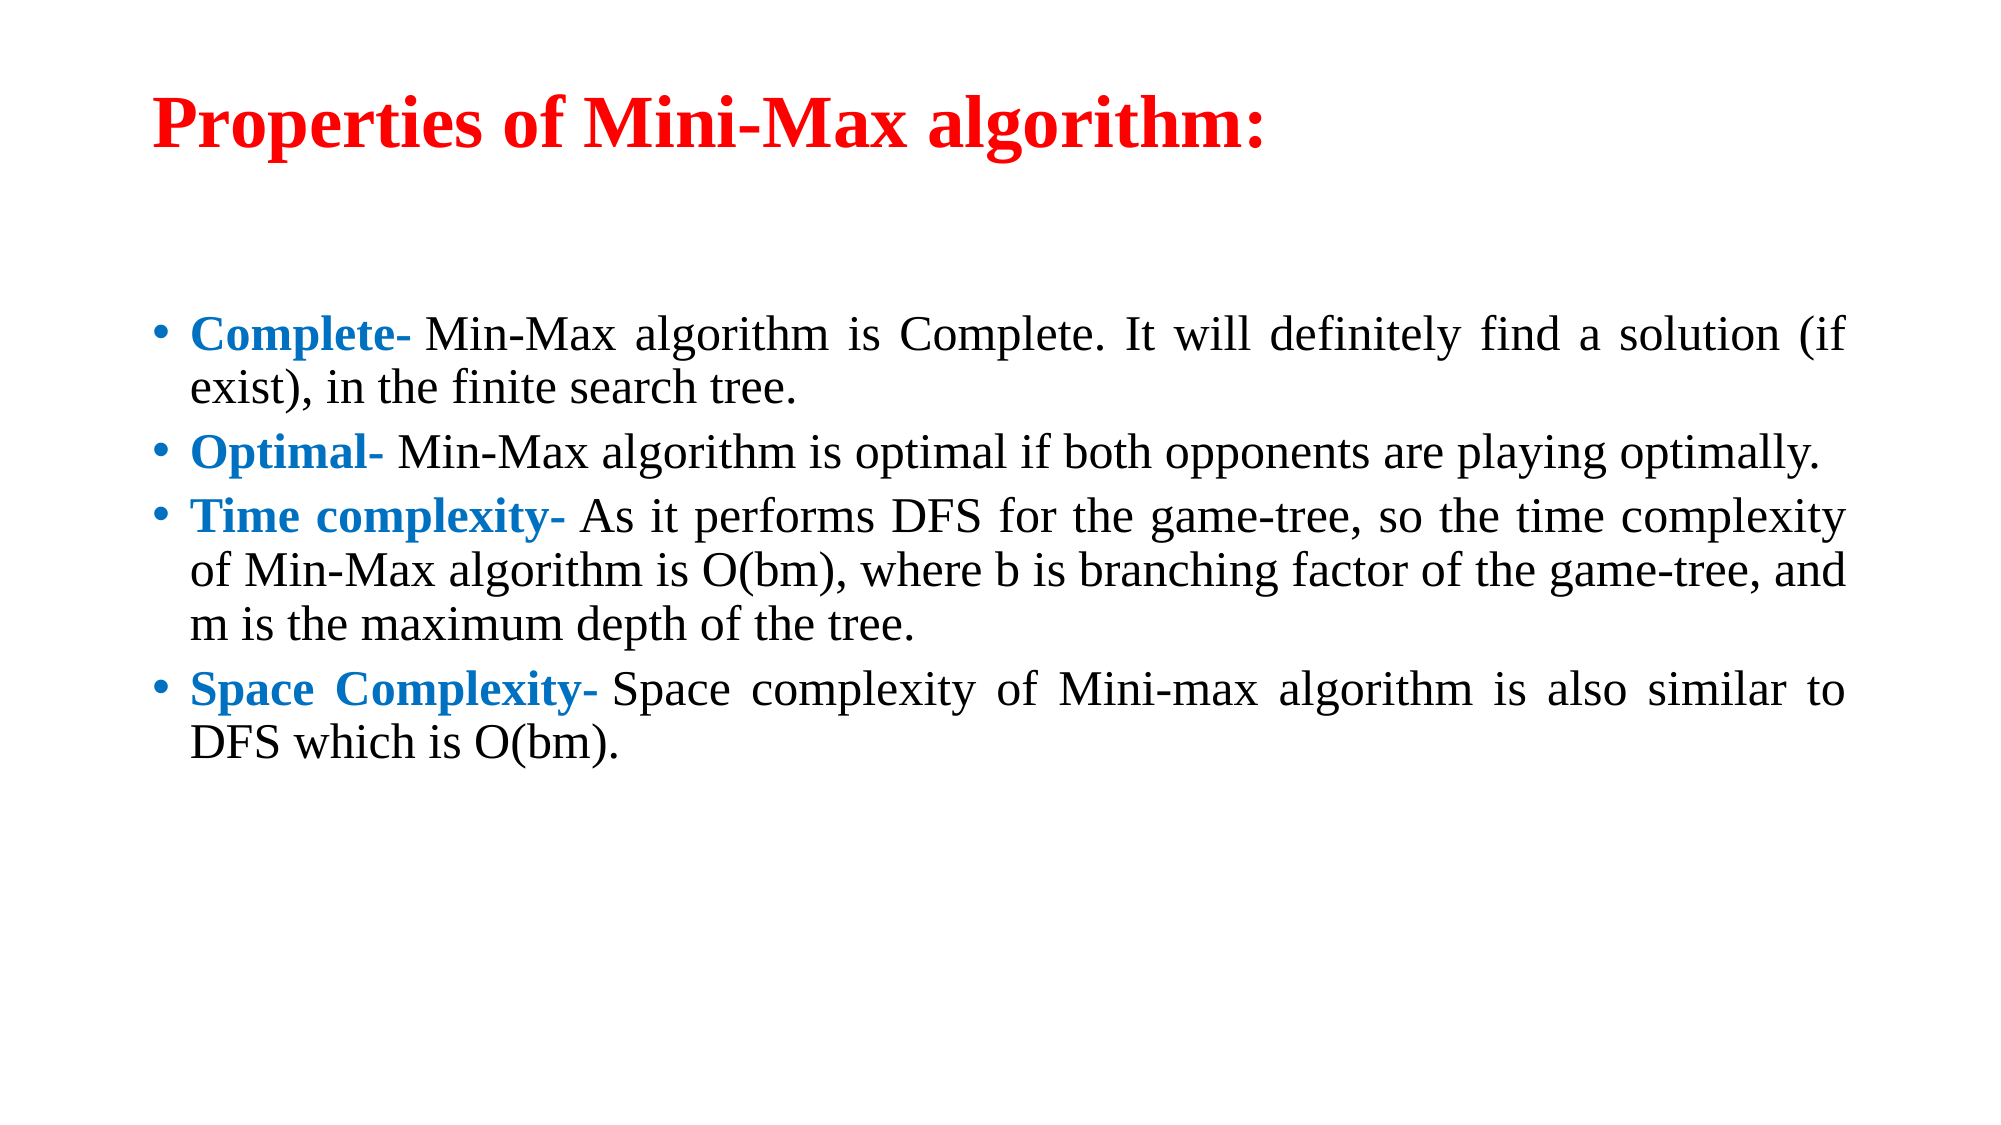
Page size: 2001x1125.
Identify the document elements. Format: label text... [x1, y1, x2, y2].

list Complete- Min-Max algorithm is Complete. It will definitely find a solution (if exist), in the finite search tree. Optimal- Min-Max algorithm is optimal if both opponents are playing optimally. Time complexity- As it performs DFS for the game-tree, so the time complexity of Min-Max algorithm is O(bm), where b is branching factor of the game-tree, and m is the maximum depth of the tree. Space Complexity- Space complexity of Mini-max algorithm is also similar to DFS which is O(bm). [137, 299, 1863, 1014]
title Properties of Mini-Max algorithm: [137, 59, 1863, 278]
